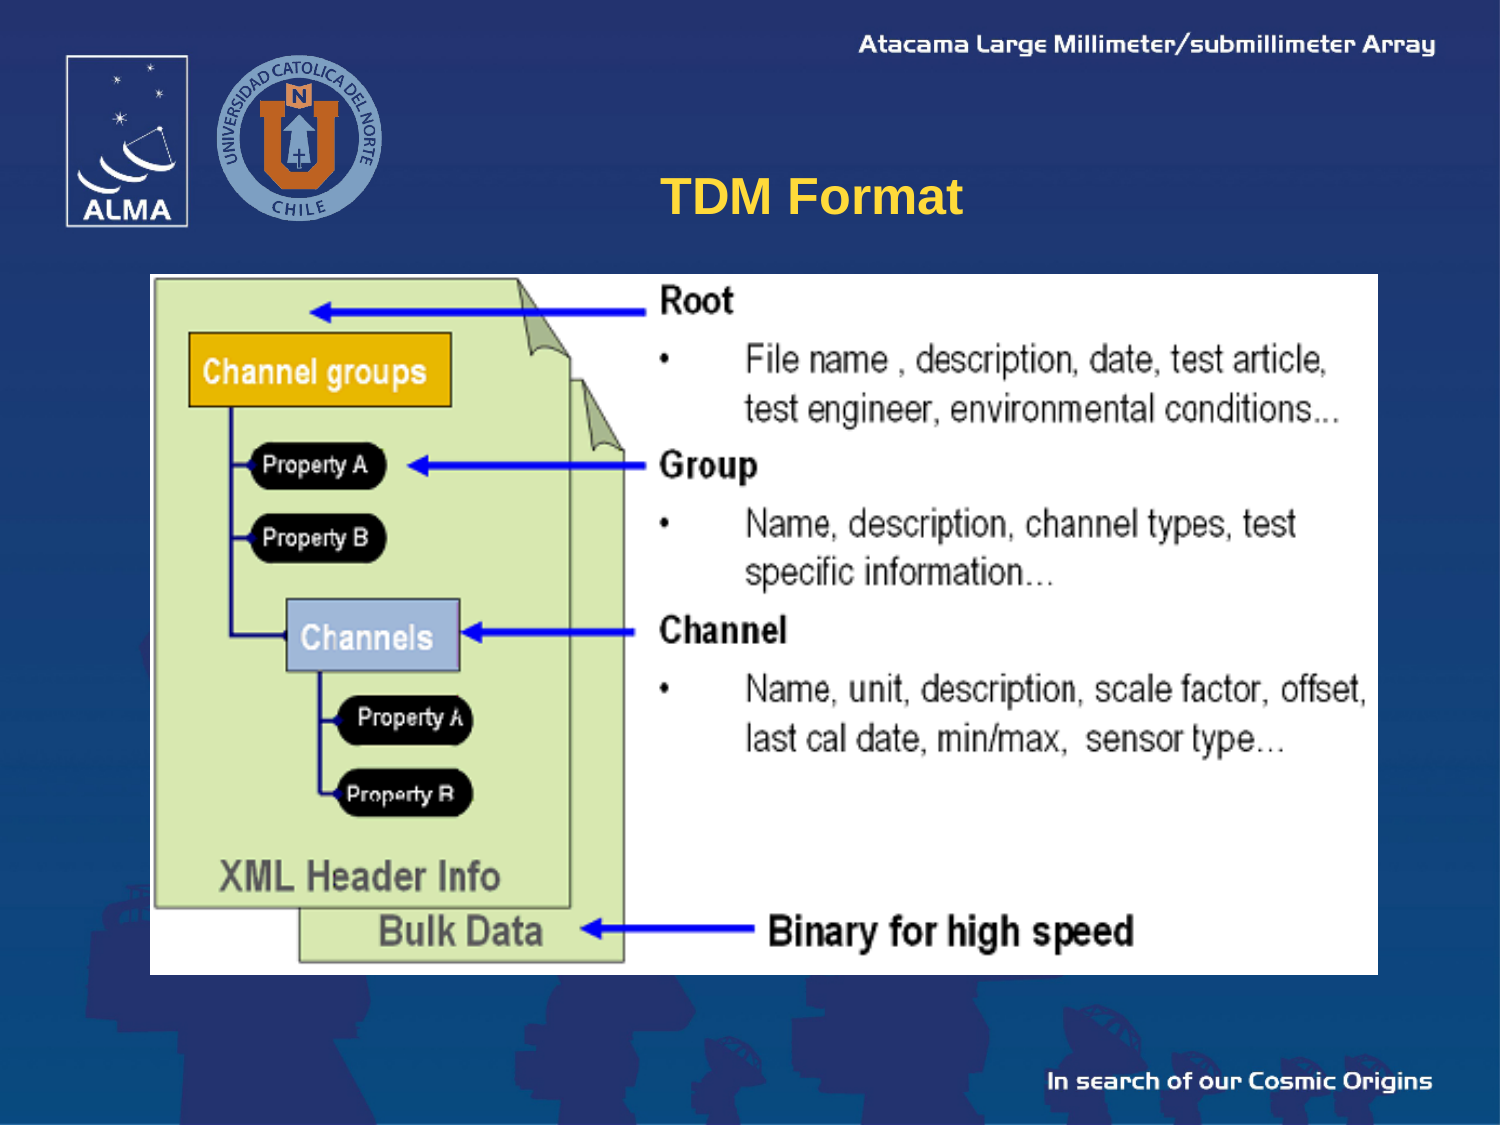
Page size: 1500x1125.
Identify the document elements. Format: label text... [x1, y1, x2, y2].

title TDM Format [199, 44, 1426, 233]
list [149, 274, 1378, 976]
picture [0, 0, 1500, 1125]
